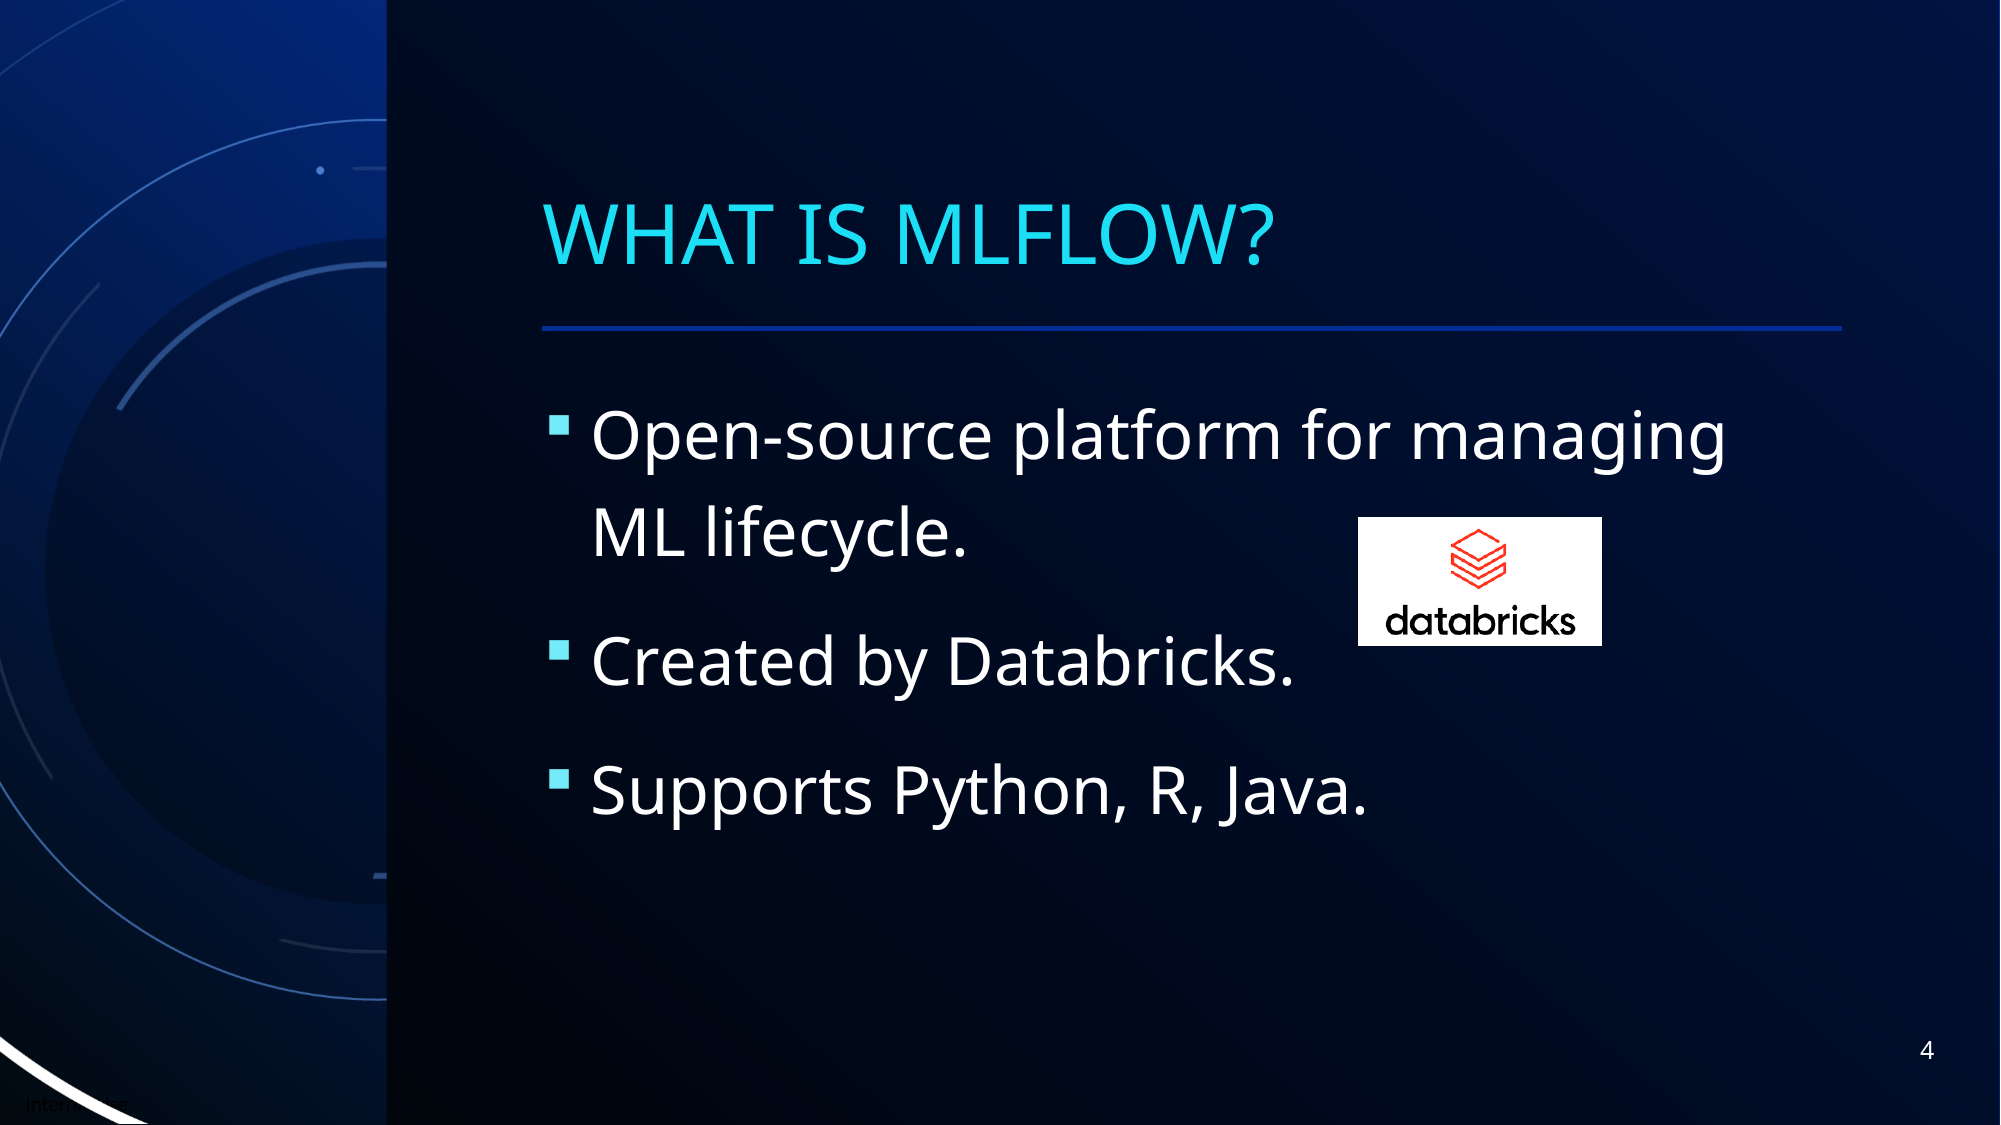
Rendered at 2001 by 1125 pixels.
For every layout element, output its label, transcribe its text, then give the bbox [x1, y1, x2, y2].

picture [0, 0, 387, 1124]
list Open-source platform for managing ML lifecycle. Created by Databricks. Supports Python, R, Java. [529, 369, 1843, 973]
picture [1358, 517, 1602, 646]
title What is MLflow? [542, 18, 1760, 291]
slide_number 4 [1499, 1021, 1950, 1082]
